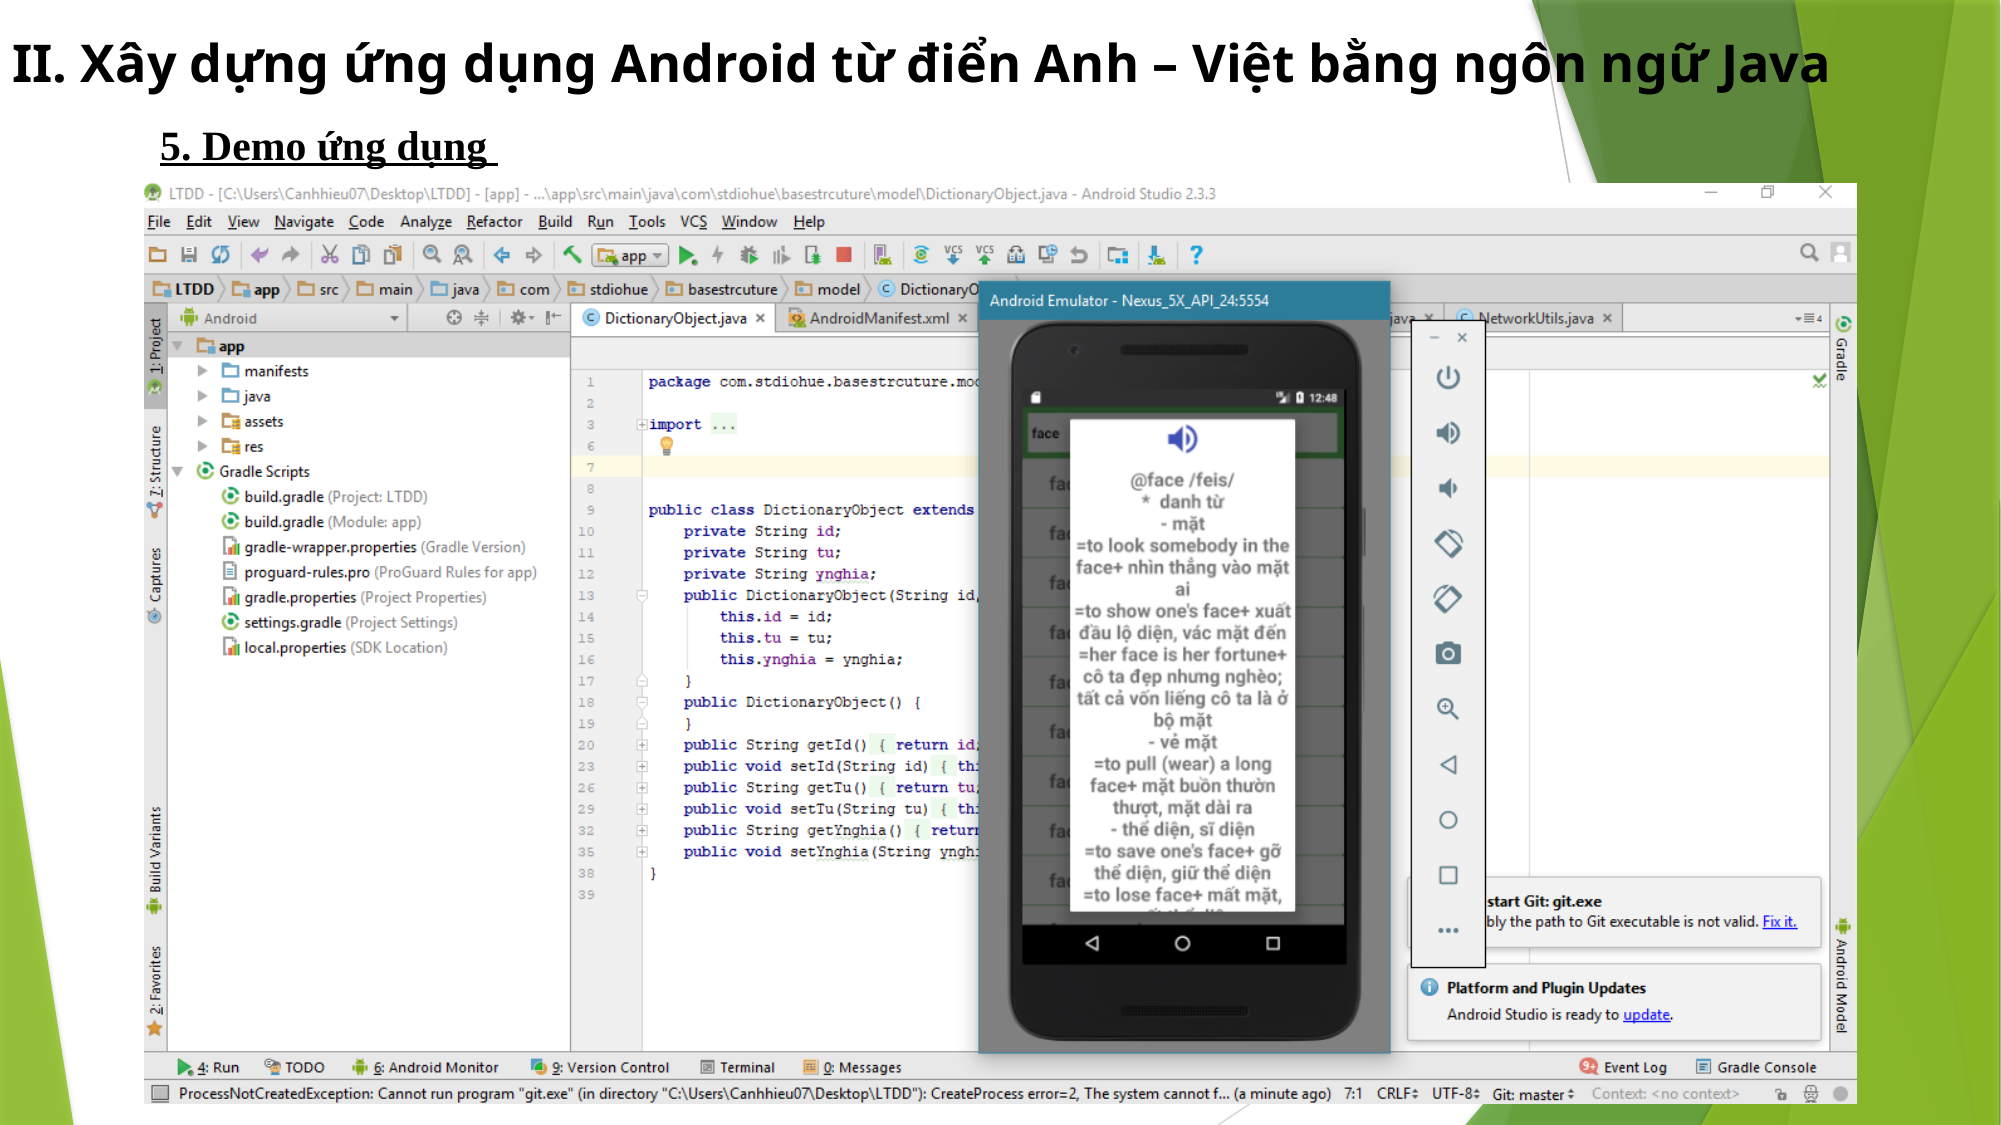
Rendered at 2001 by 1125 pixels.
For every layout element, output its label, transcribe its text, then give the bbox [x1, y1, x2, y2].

text_box II. Xây dựng ứng dụng Android từ điển Anh – Việt bằng ngôn ngữ Java [0, 22, 1860, 100]
text_box 5. Demo ứng dụng [145, 111, 514, 177]
picture [143, 182, 1858, 1105]
